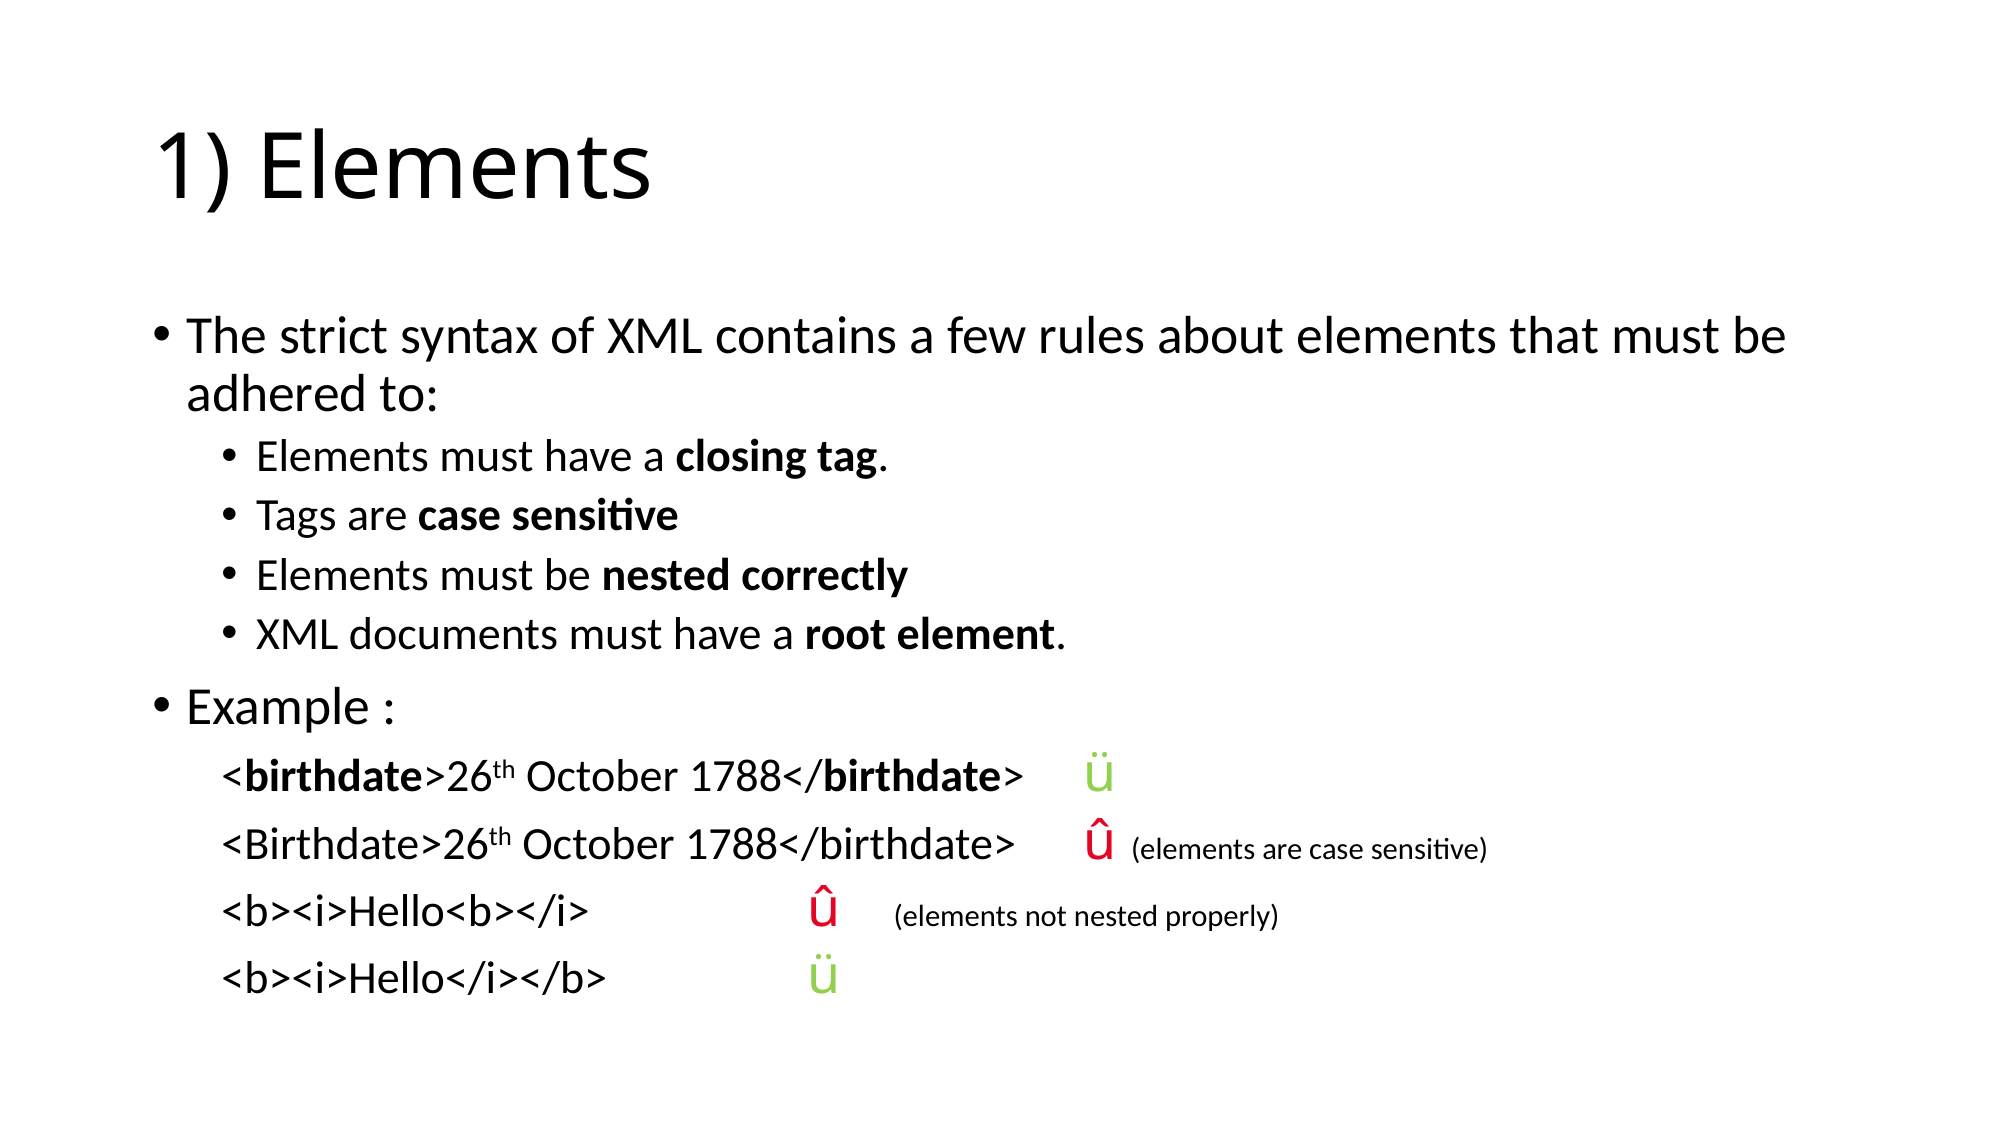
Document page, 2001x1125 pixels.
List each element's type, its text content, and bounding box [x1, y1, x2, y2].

title 1) Elements [137, 59, 1863, 278]
list The strict syntax of XML contains a few rules about elements that must be adhered to: Elements must have a closing tag. Tags are case sensitive Elements must be nested correctly XML documents must have a root element. Example : <birthdate>26th October 1788</birthdate> ü <Birthdate>26th October 1788</birthdate> û (elements are case sensitive) <b><i>Hello<b></i> û (elements not nested properly) <b><i>Hello</i></b> ü [137, 299, 1863, 1014]
